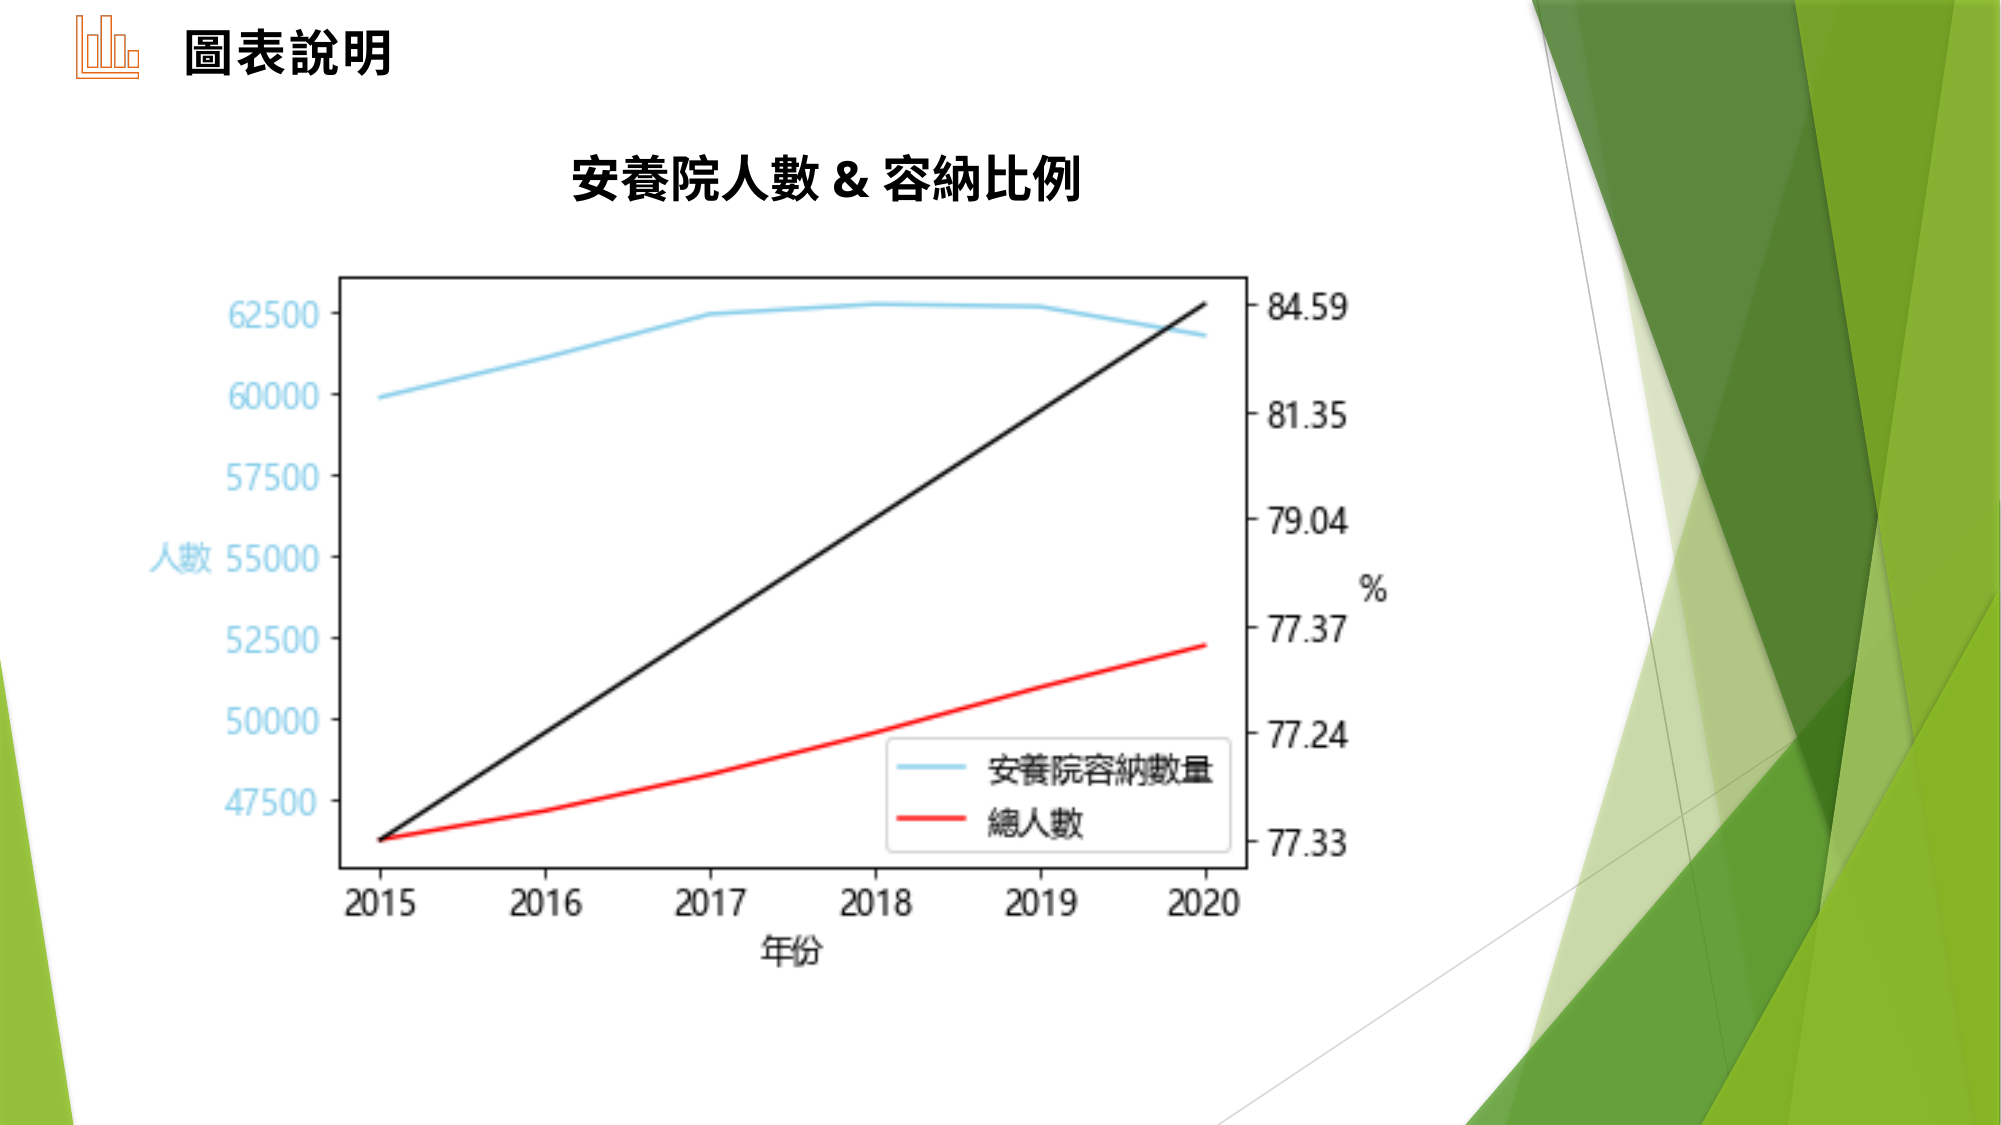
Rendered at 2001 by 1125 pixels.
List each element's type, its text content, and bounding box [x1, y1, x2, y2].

picture [63, 3, 151, 91]
text_box 圖表說明 [168, 14, 465, 90]
text_box 安養院人數&容納比例 [555, 139, 1163, 215]
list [130, 261, 1406, 988]
